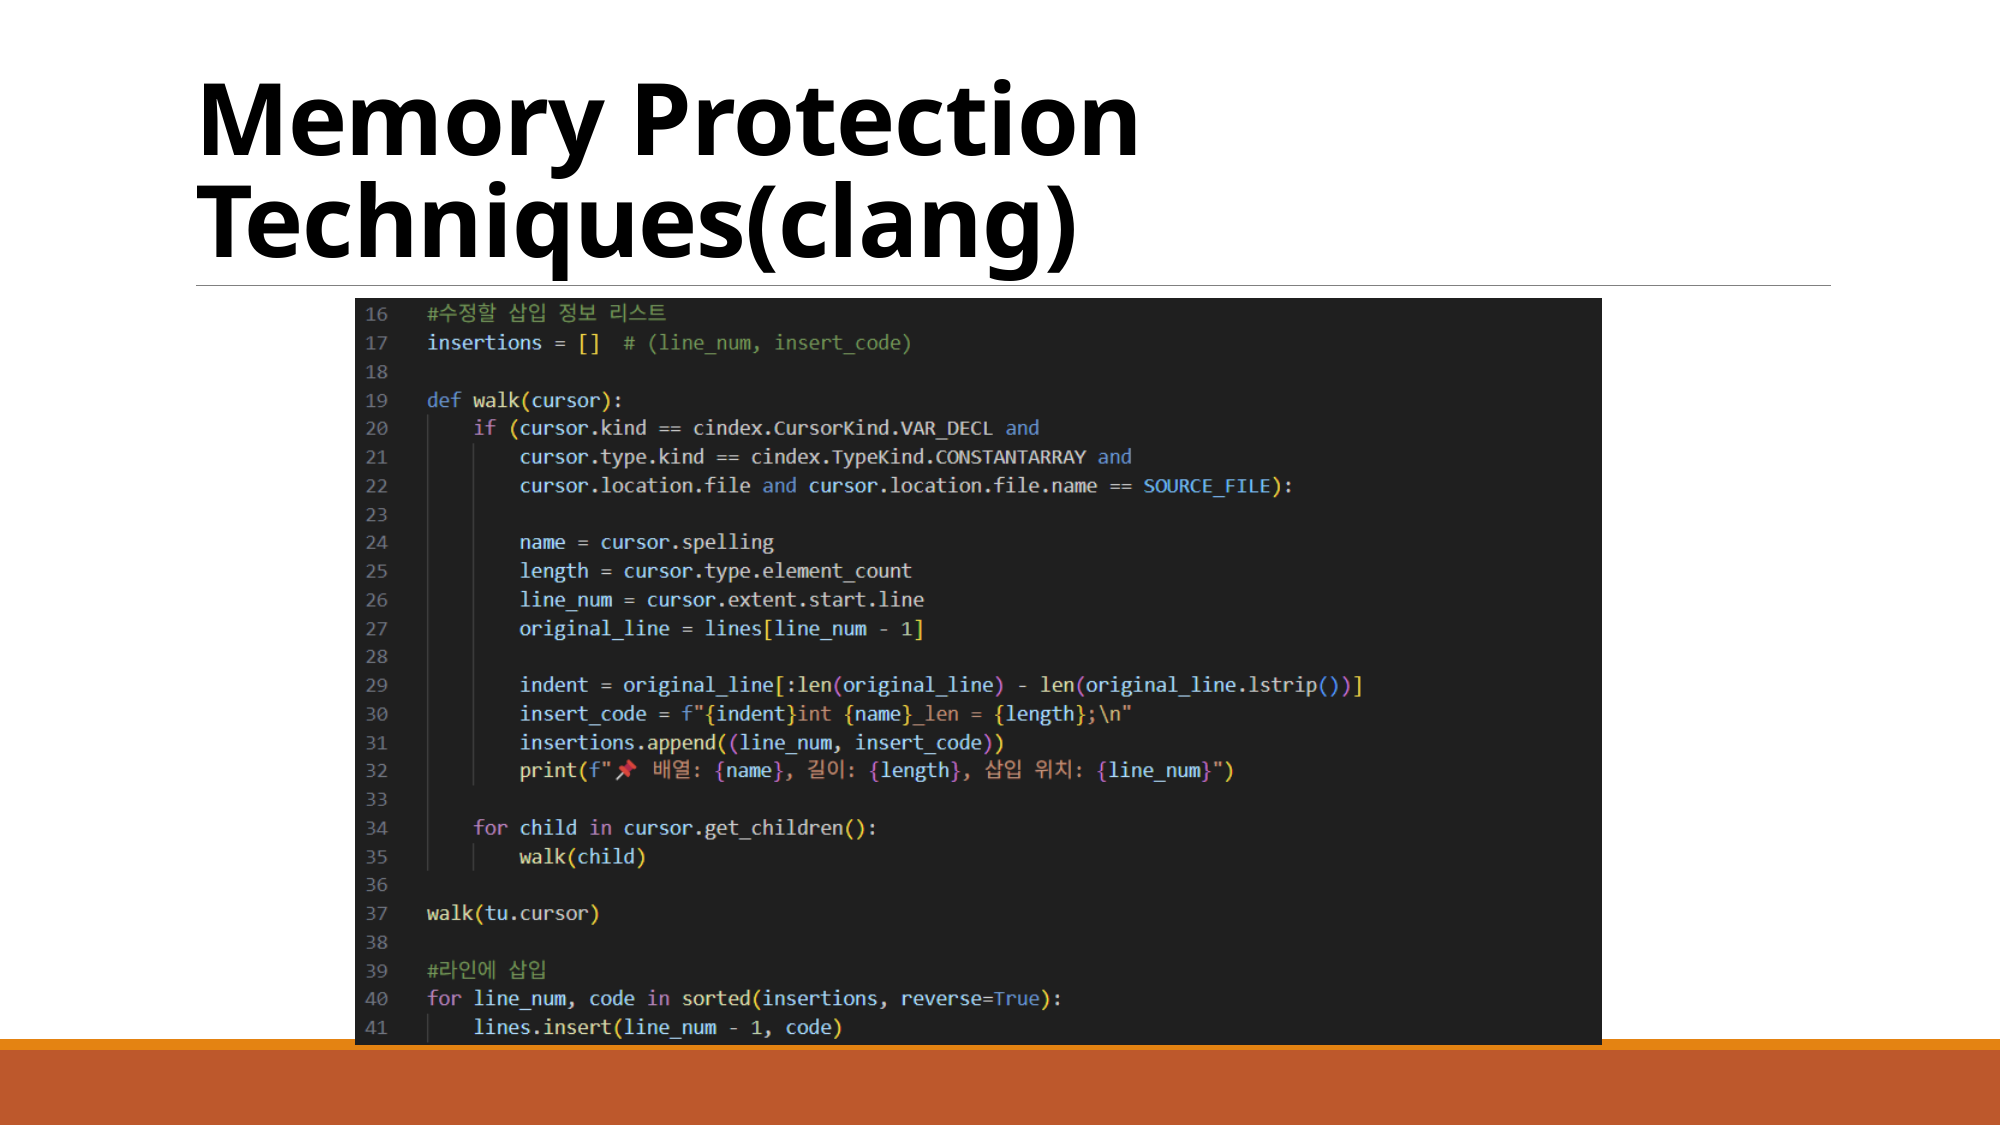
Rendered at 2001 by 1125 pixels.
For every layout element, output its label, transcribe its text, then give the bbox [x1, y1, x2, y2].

picture [355, 297, 1603, 1046]
title Memory Protection Techniques(clang) [180, 47, 1830, 285]
